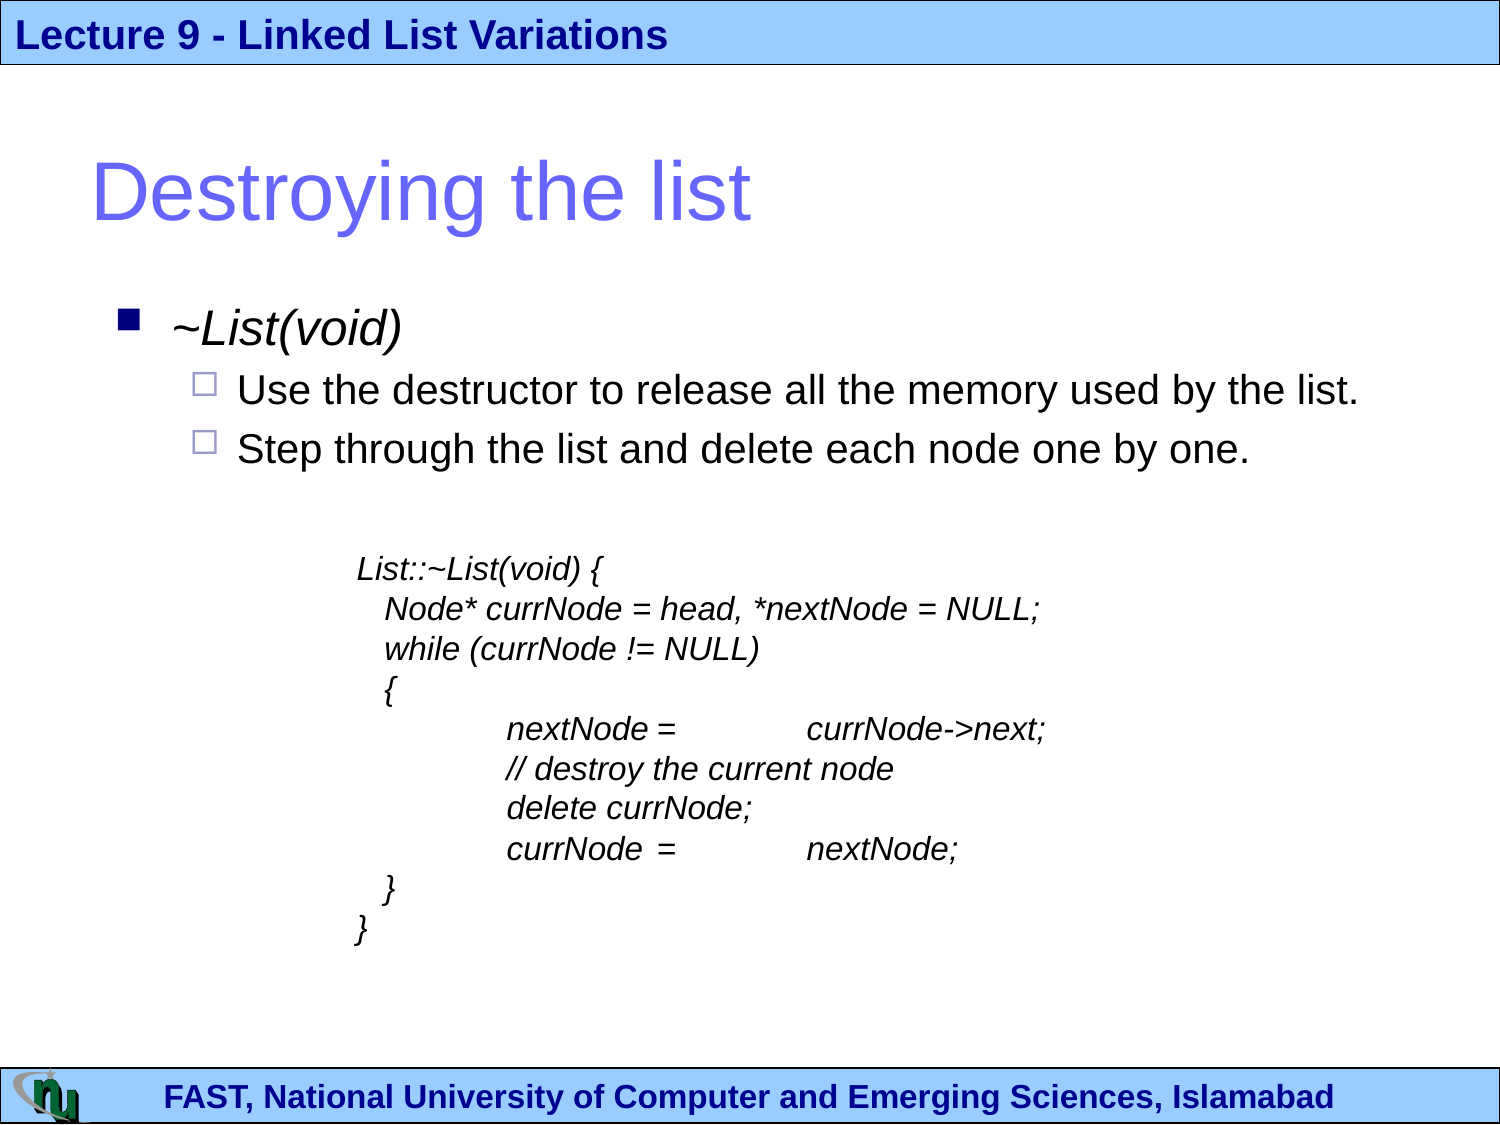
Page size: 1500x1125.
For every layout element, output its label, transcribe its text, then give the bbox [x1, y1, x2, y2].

list ~List(void) Use the destructor to release all the memory used by the list. Step through the list and delete each node one by one. [99, 287, 1388, 538]
text_box List::~List(void) { Node* currNode = head, *nextNode = NULL; while (currNode != NULL) { nextNode = currNode->next; // destroy the current node delete currNode; currNode = nextNode; } } [341, 539, 1062, 954]
title Destroying the list [74, 74, 1426, 301]
